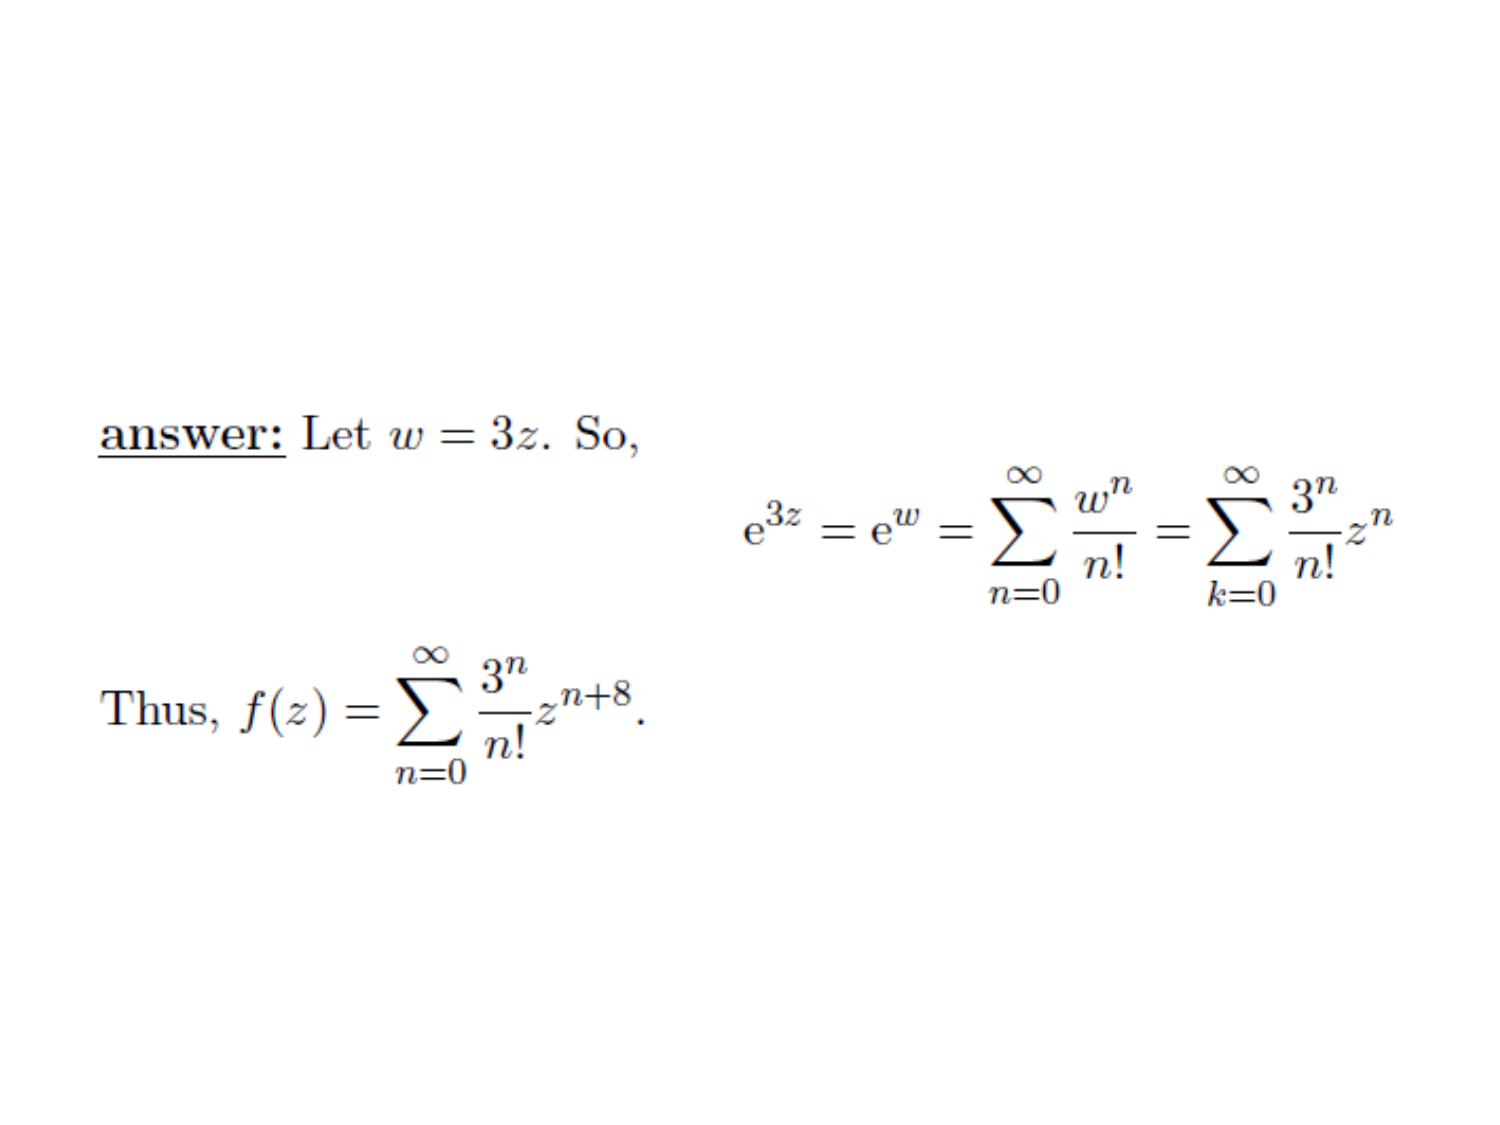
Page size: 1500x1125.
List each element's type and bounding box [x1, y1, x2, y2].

list [0, 363, 1500, 793]
